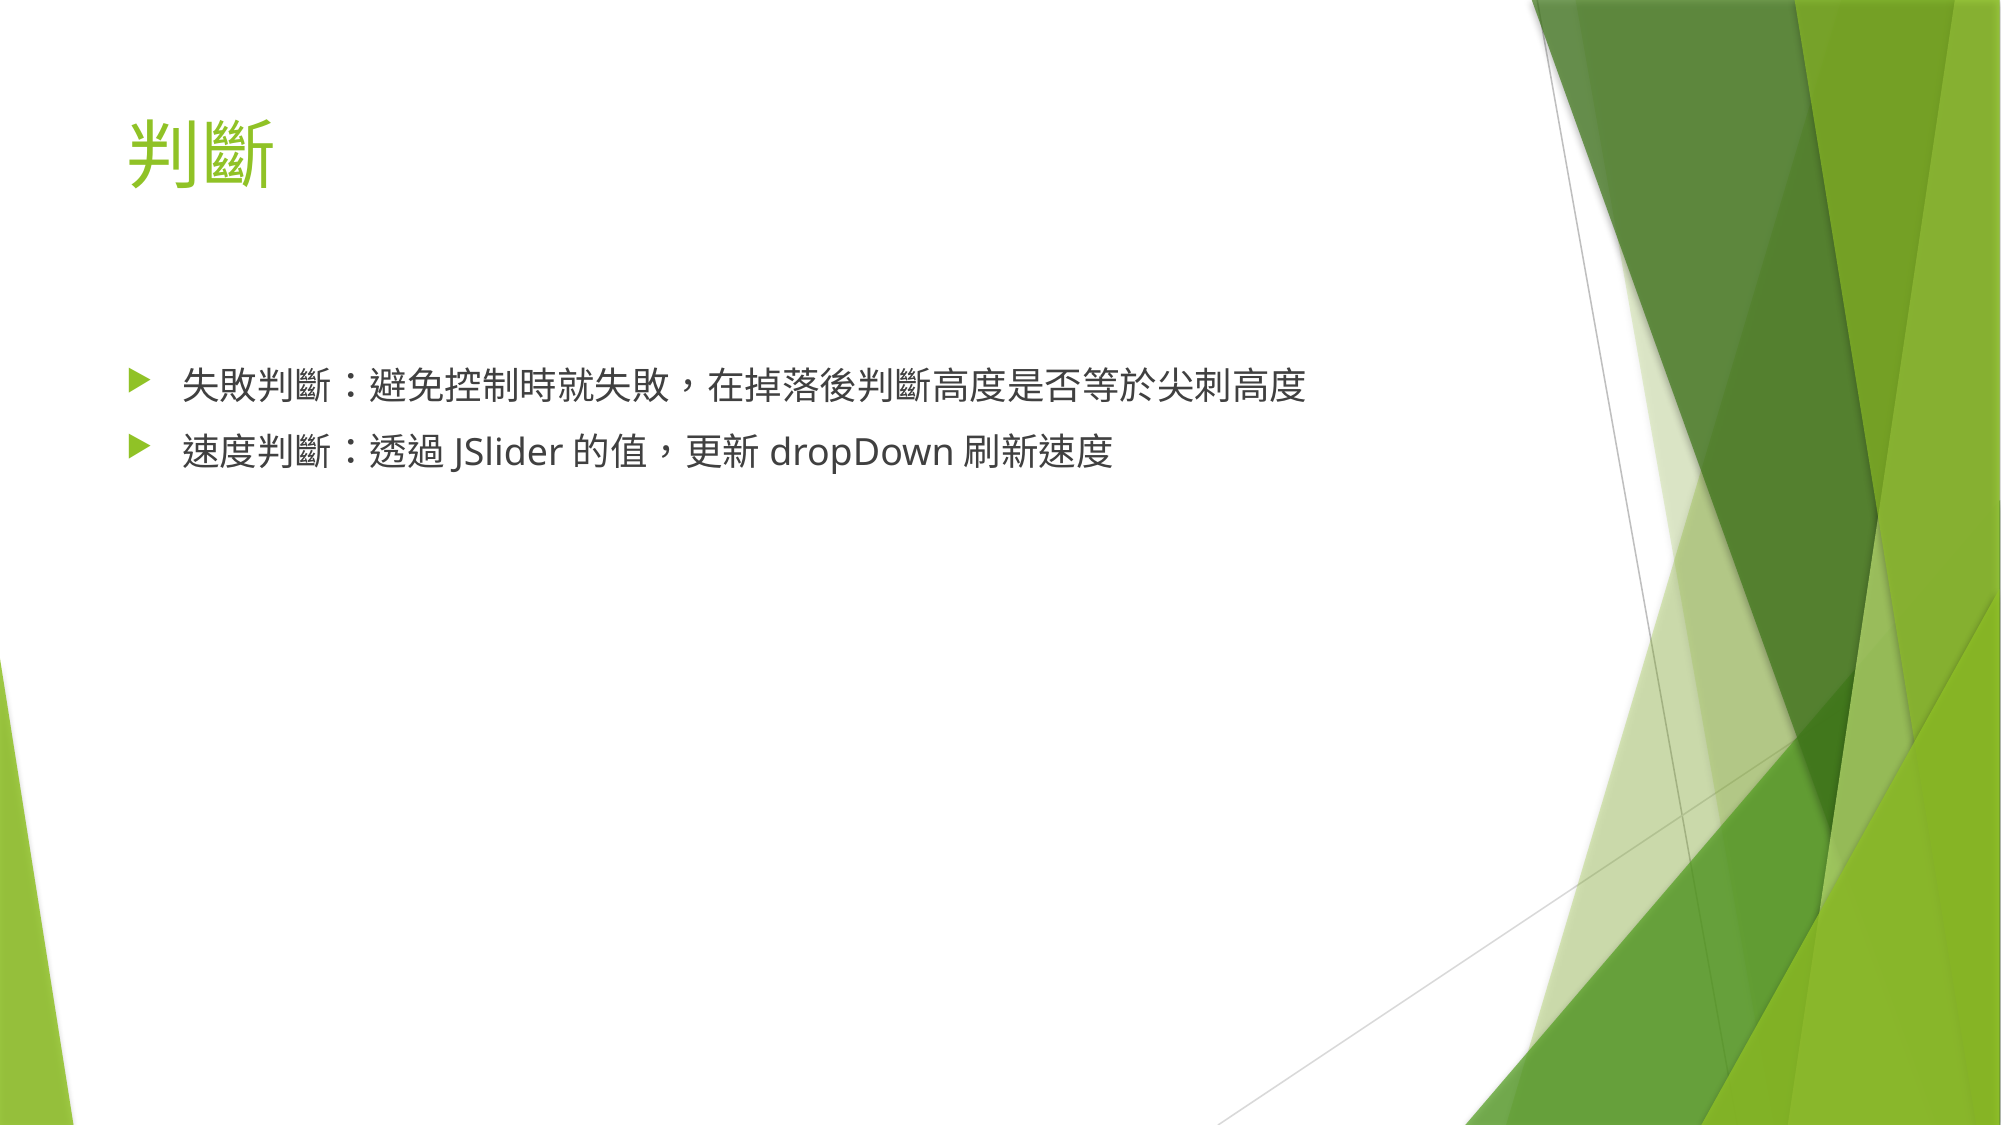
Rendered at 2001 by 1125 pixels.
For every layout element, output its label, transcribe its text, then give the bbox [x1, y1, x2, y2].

title 判斷 [111, 99, 1522, 317]
list 失敗判斷：避免控制時就失敗，在掉落後判斷高度是否等於尖刺高度 速度判斷：透過JSlider的值，更新dropDown刷新速度 [111, 354, 1522, 992]
